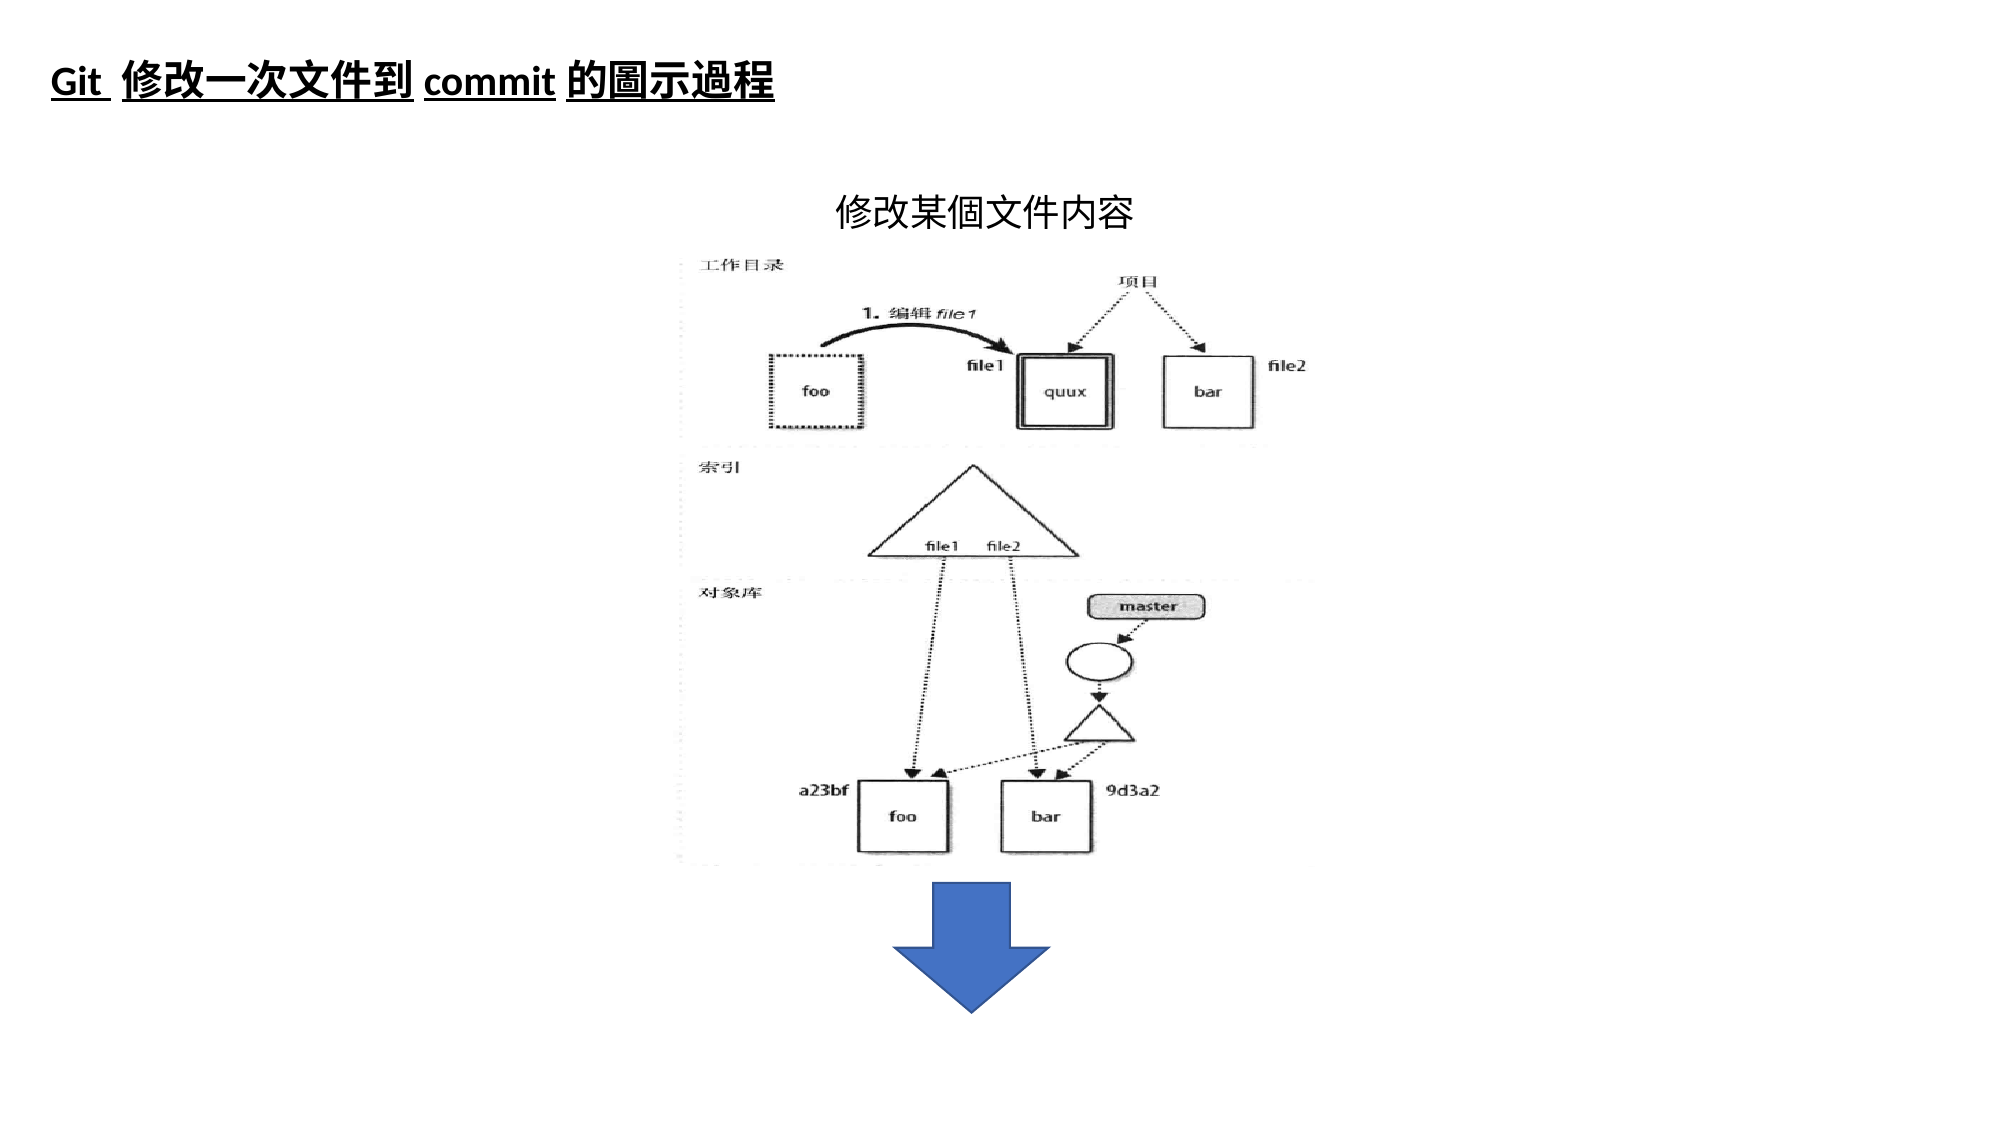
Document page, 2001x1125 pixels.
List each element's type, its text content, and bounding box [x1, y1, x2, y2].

picture [619, 258, 1381, 867]
text_box 修改某個文件内容 [820, 181, 1351, 242]
text_box Git 修改一次文件到commit的圖示過程 [36, 46, 790, 112]
text_box [892, 881, 1052, 1014]
